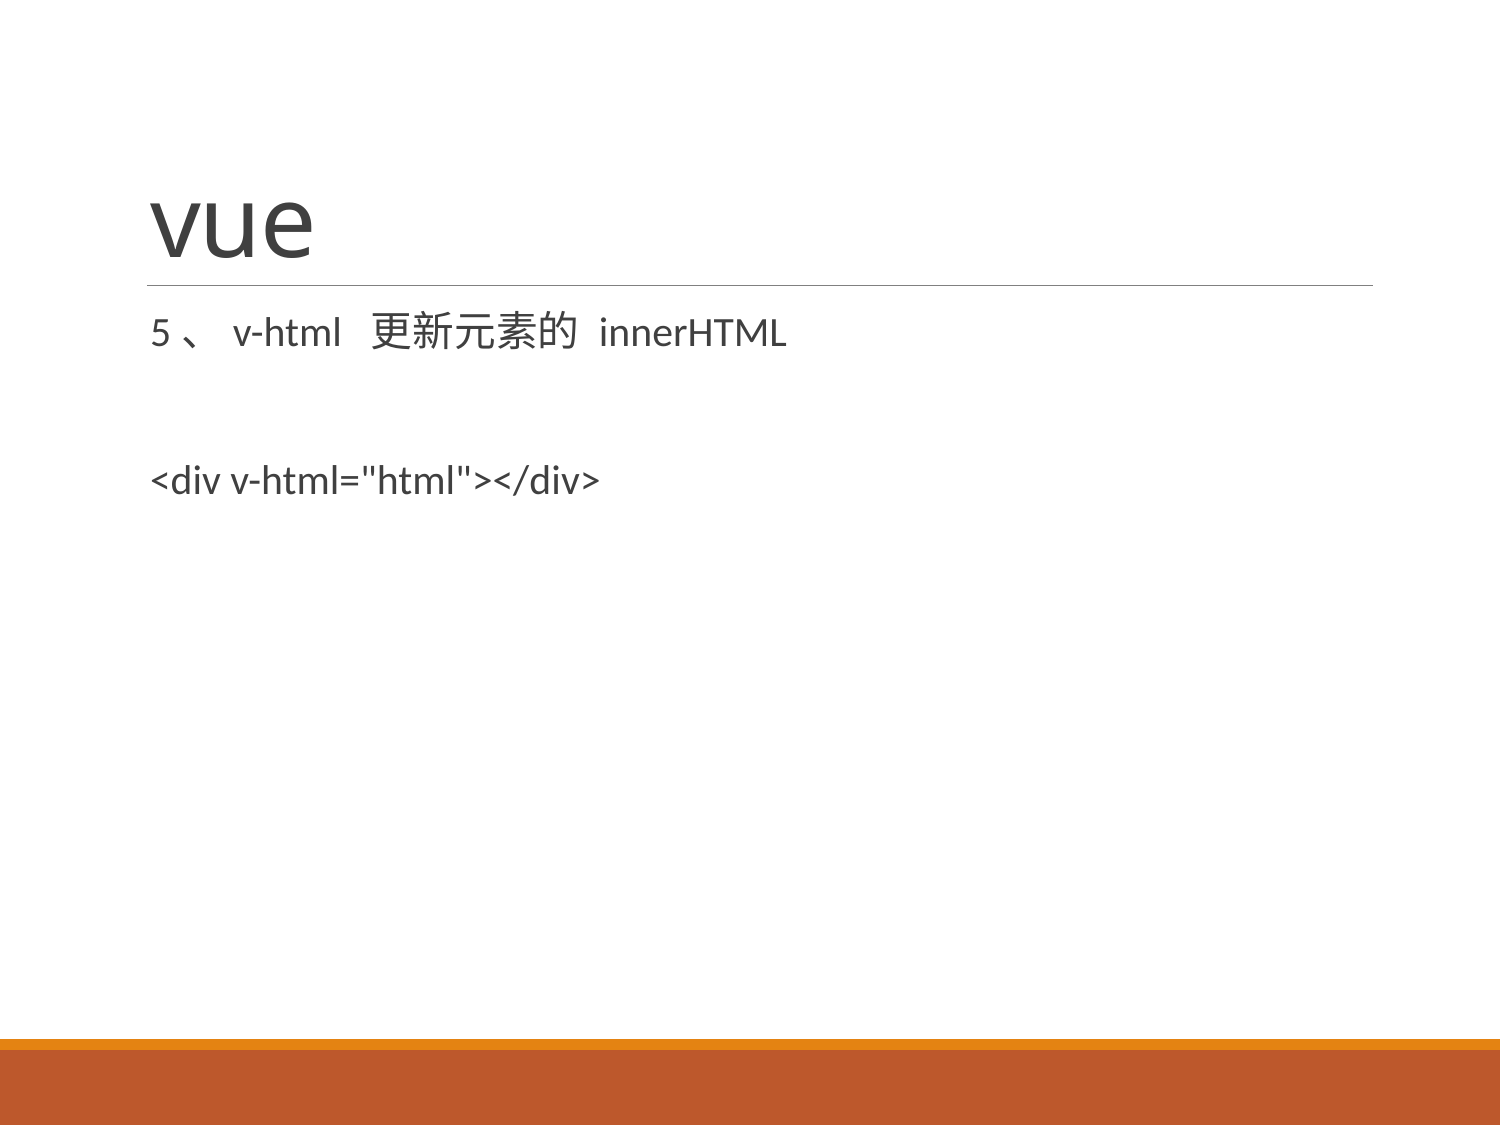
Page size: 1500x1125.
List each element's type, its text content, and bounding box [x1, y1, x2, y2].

list 5、v-html 更新元素的 innerHTML <div v-html="html"></div> [135, 302, 1373, 1089]
title vue [135, 47, 1373, 285]
